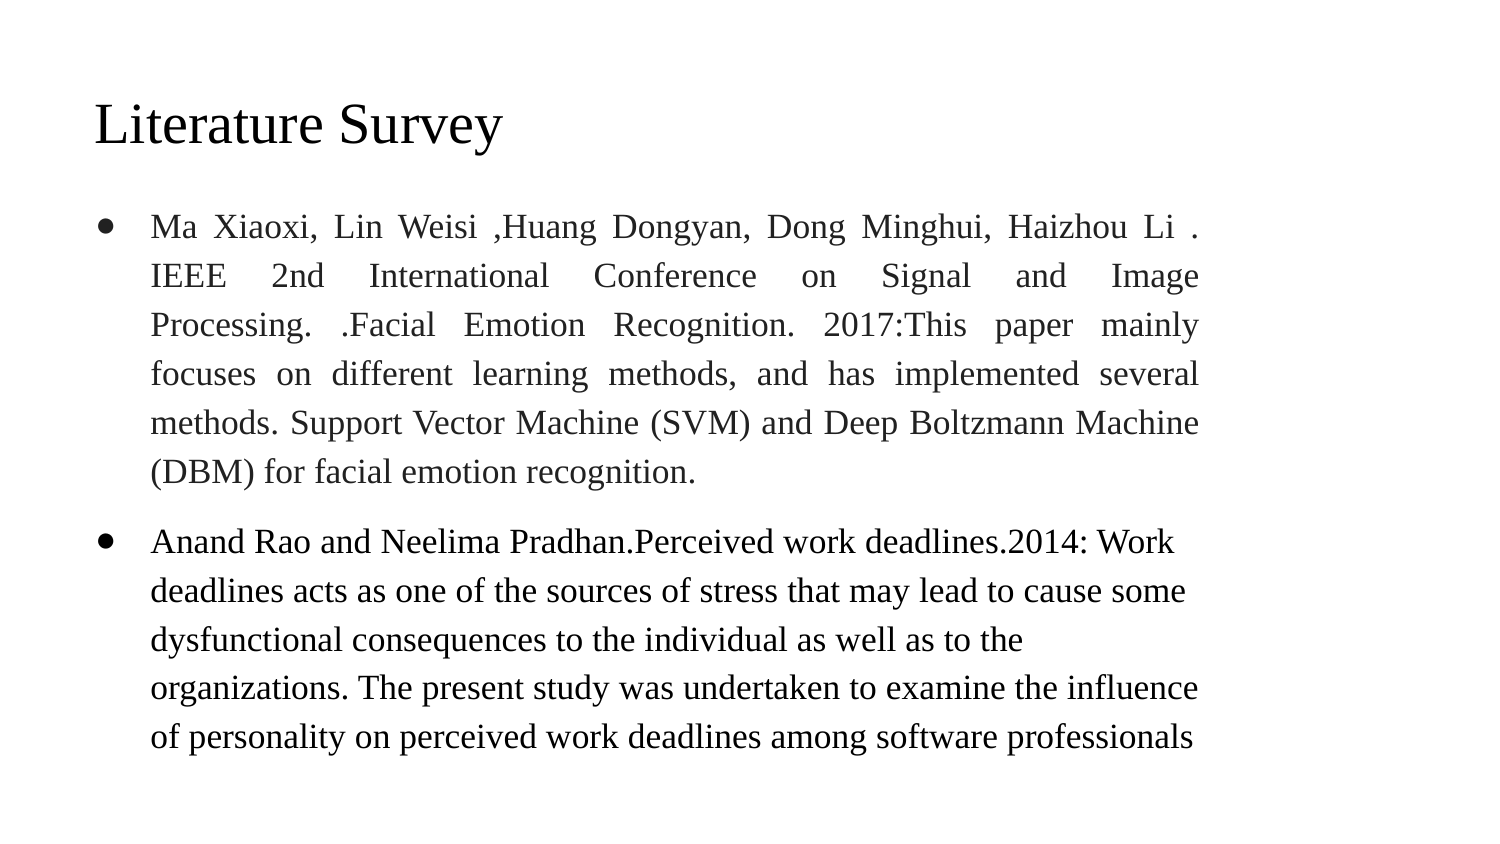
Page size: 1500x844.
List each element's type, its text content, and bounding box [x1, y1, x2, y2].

title Literature Survey [79, 69, 664, 182]
list Ma Xiaoxi, Lin Weisi ,Huang Dongyan, Dong Minghui, Haizhou Li . IEEE 2nd International Conference on Signal and Image Processing. .Facial Emotion Recognition. 2017:This paper mainly focuses on different learning methods, and has implemented several methods. Support Vector Machine (SVM) and Deep Boltzmann Machine (DBM) for facial emotion recognition. Anand Rao and Neelima Pradhan.Perceived work deadlines.2014: Work deadlines acts as one of the sources of stress that may lead to cause some dysfunctional consequences to the individual as well as to the organizations. The present study was undertaken to examine the influence of personality on perceived work deadlines among software professionals [60, 182, 1216, 660]
